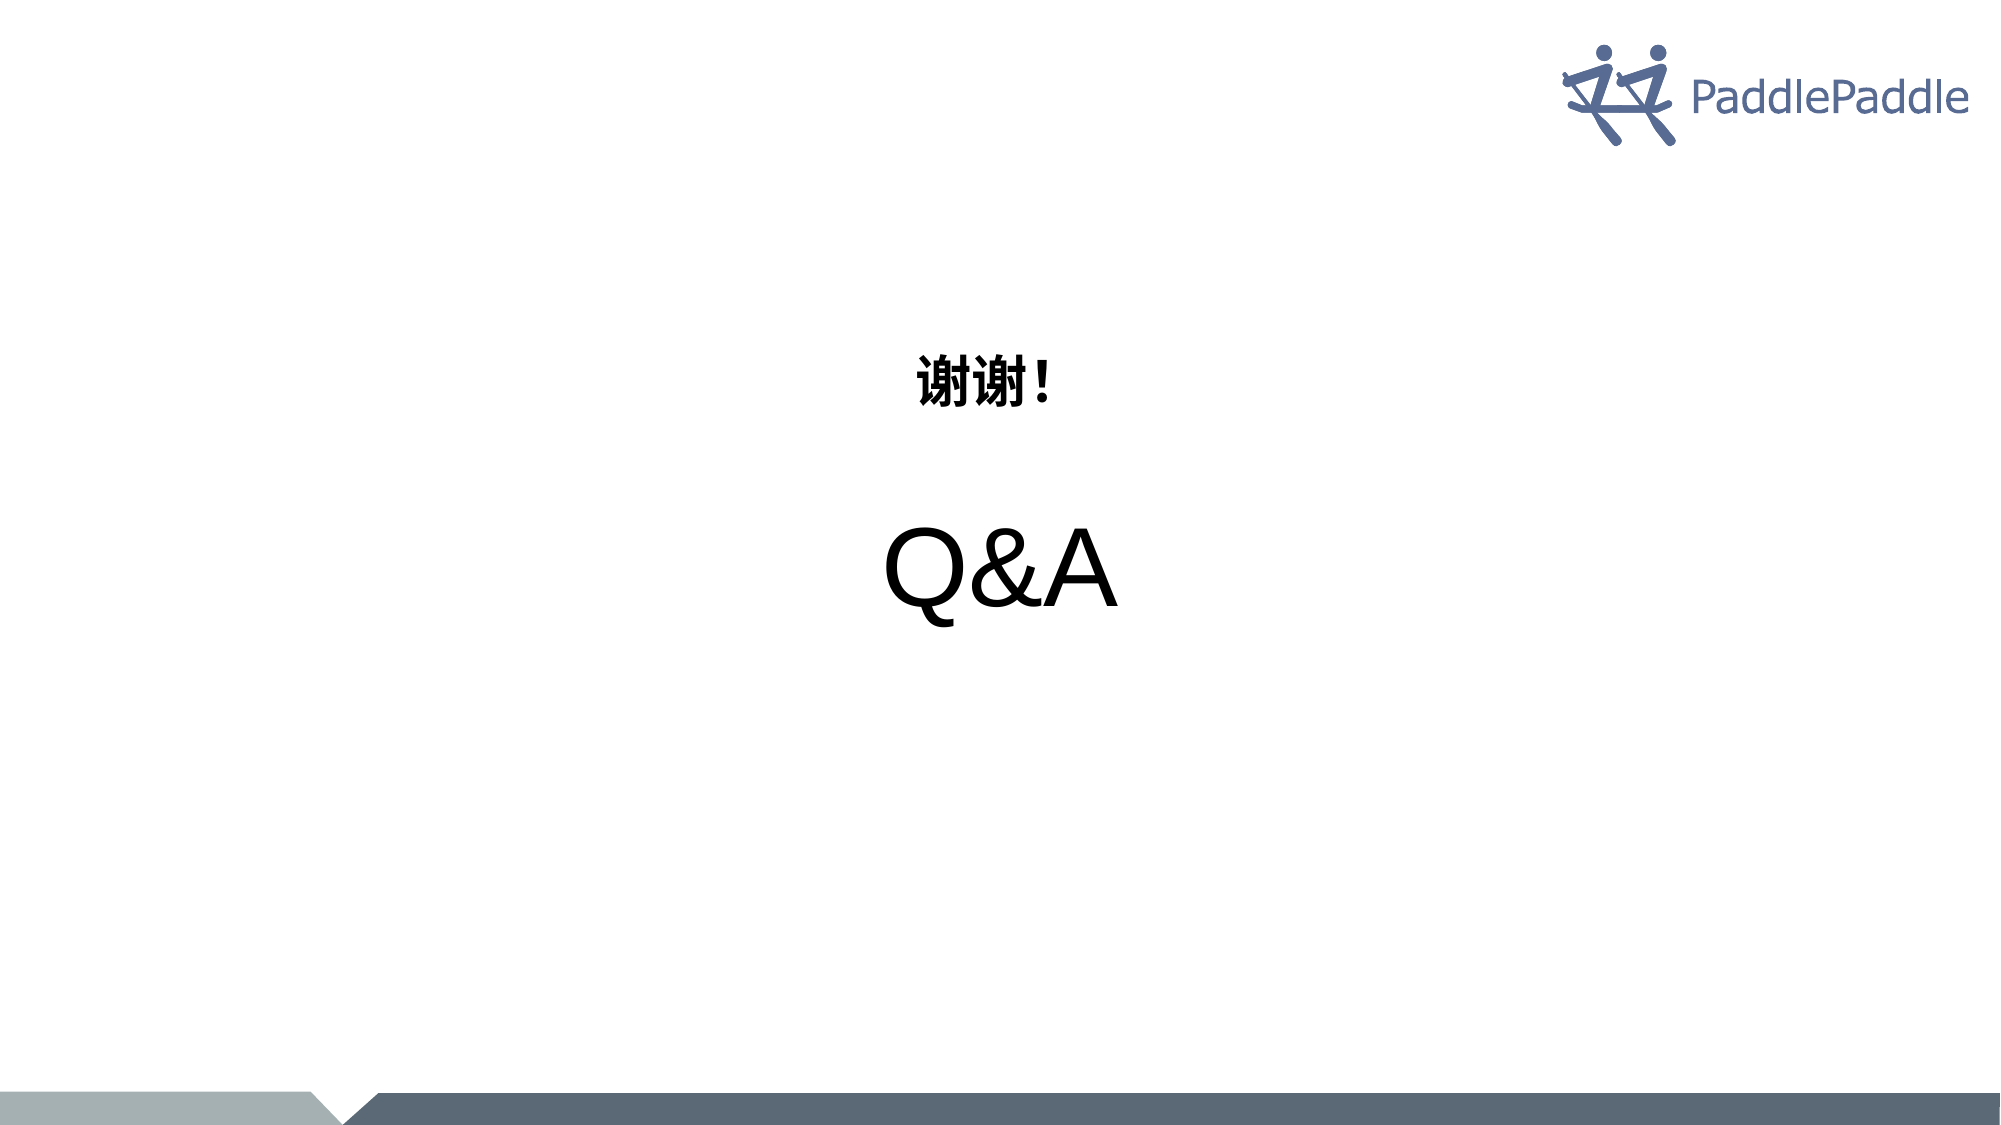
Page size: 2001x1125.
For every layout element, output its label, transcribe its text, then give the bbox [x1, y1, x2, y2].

title 谢谢！ [150, 339, 1850, 563]
text_box Q&A [696, 486, 1304, 637]
